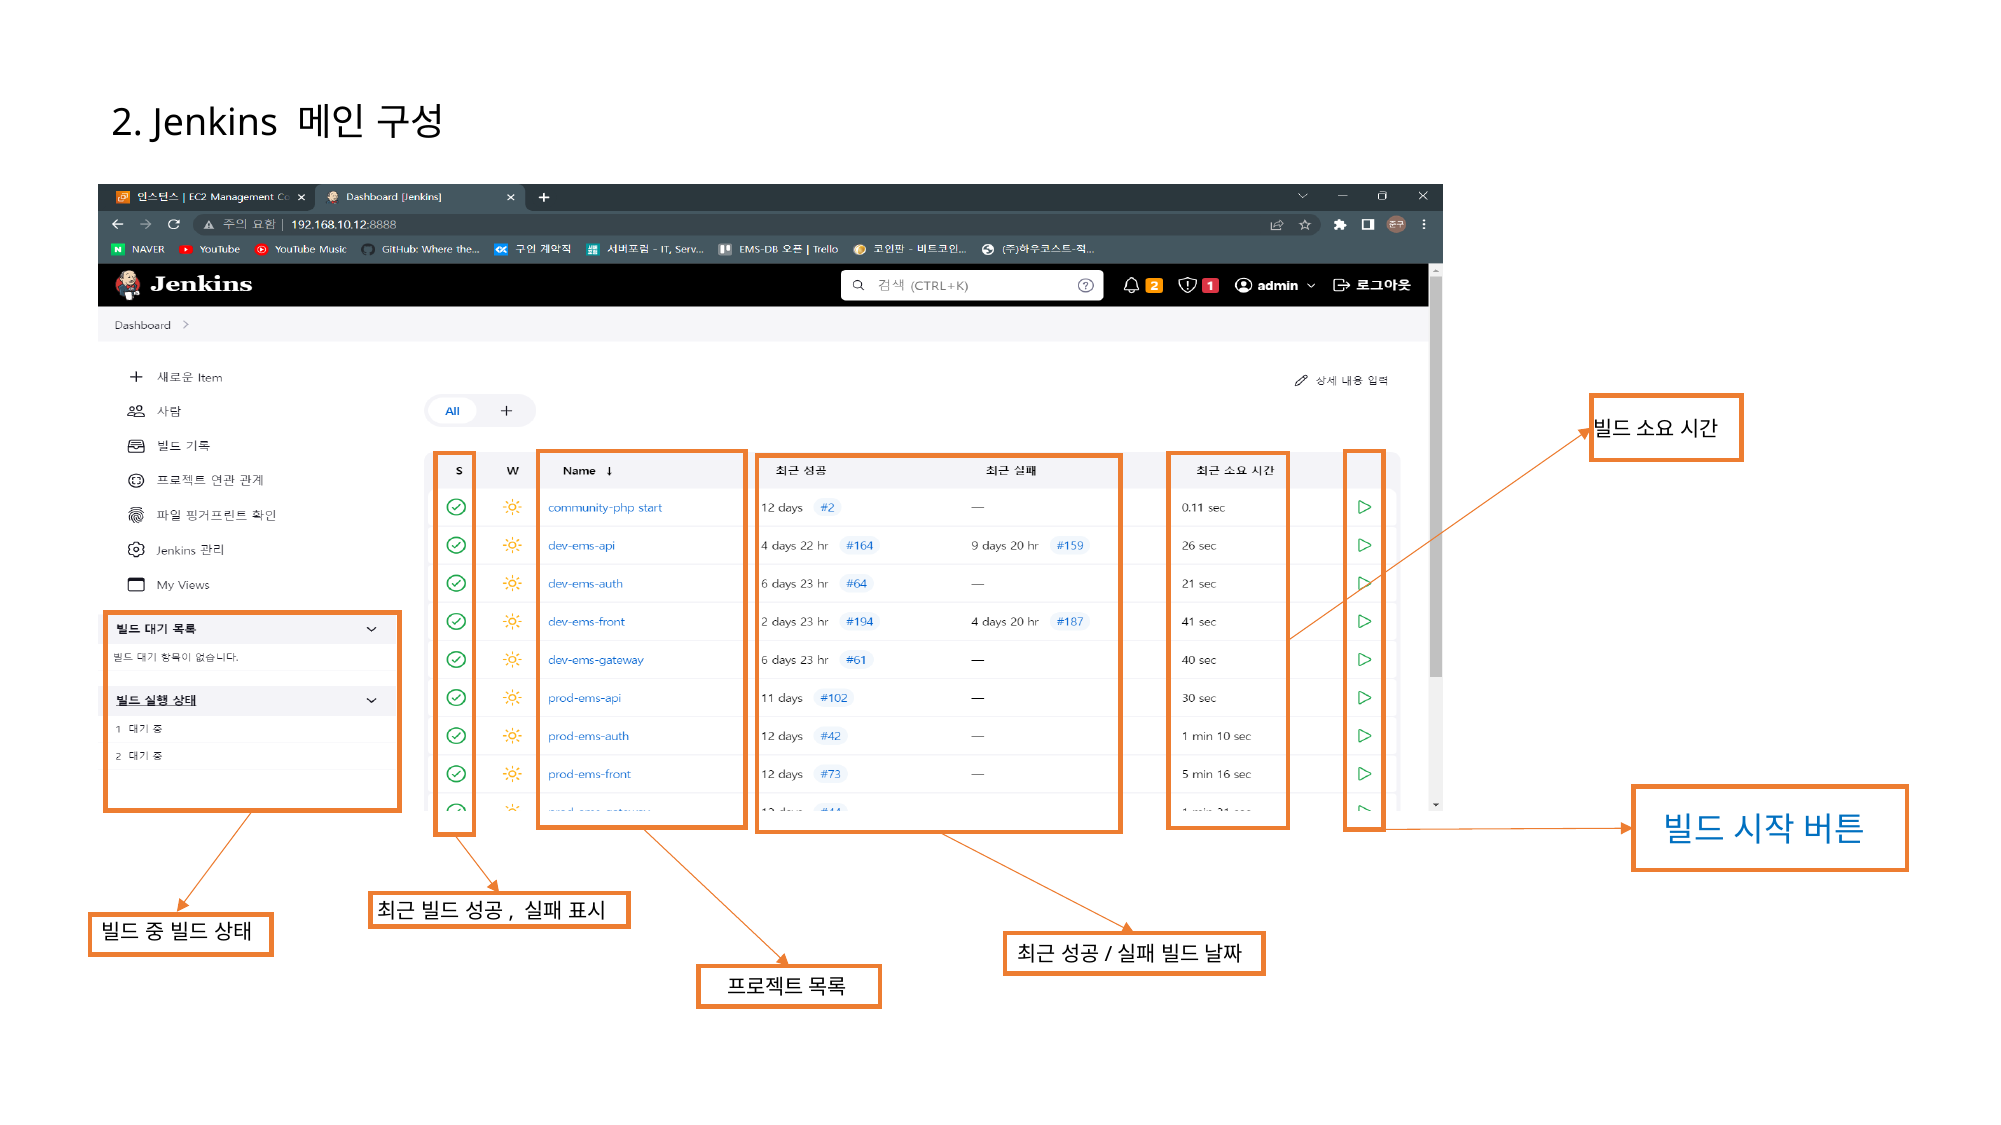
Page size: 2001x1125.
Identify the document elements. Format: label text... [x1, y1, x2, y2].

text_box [454, 834, 500, 894]
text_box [176, 810, 253, 912]
text_box [369, 892, 629, 927]
text_box [89, 913, 272, 956]
text_box [434, 811, 475, 836]
text_box 빌드 소요 시간 [1578, 408, 1590, 427]
text_box 최근 빌드 성공, 실패 표시 [363, 890, 641, 955]
text_box 최근 성공/실패 빌드 날짜 [1265, 933, 1277, 973]
title 2. Jenkins 메인 구성 [96, 78, 1904, 162]
text_box [1590, 394, 1742, 461]
text_box [1004, 932, 1265, 974]
text_box 프로젝트 목록 [664, 966, 910, 1006]
text_box 빌드 중 빌드 상태 [54, 911, 300, 952]
picture [98, 184, 1443, 811]
text_box [756, 811, 1122, 833]
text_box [641, 827, 790, 967]
text_box [1632, 785, 1908, 871]
text_box [1344, 811, 1385, 831]
text_box [1167, 811, 1289, 829]
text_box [938, 831, 1135, 934]
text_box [1287, 427, 1592, 641]
text_box 빌드 소요 시간 [1592, 408, 1796, 474]
text_box [537, 811, 747, 829]
